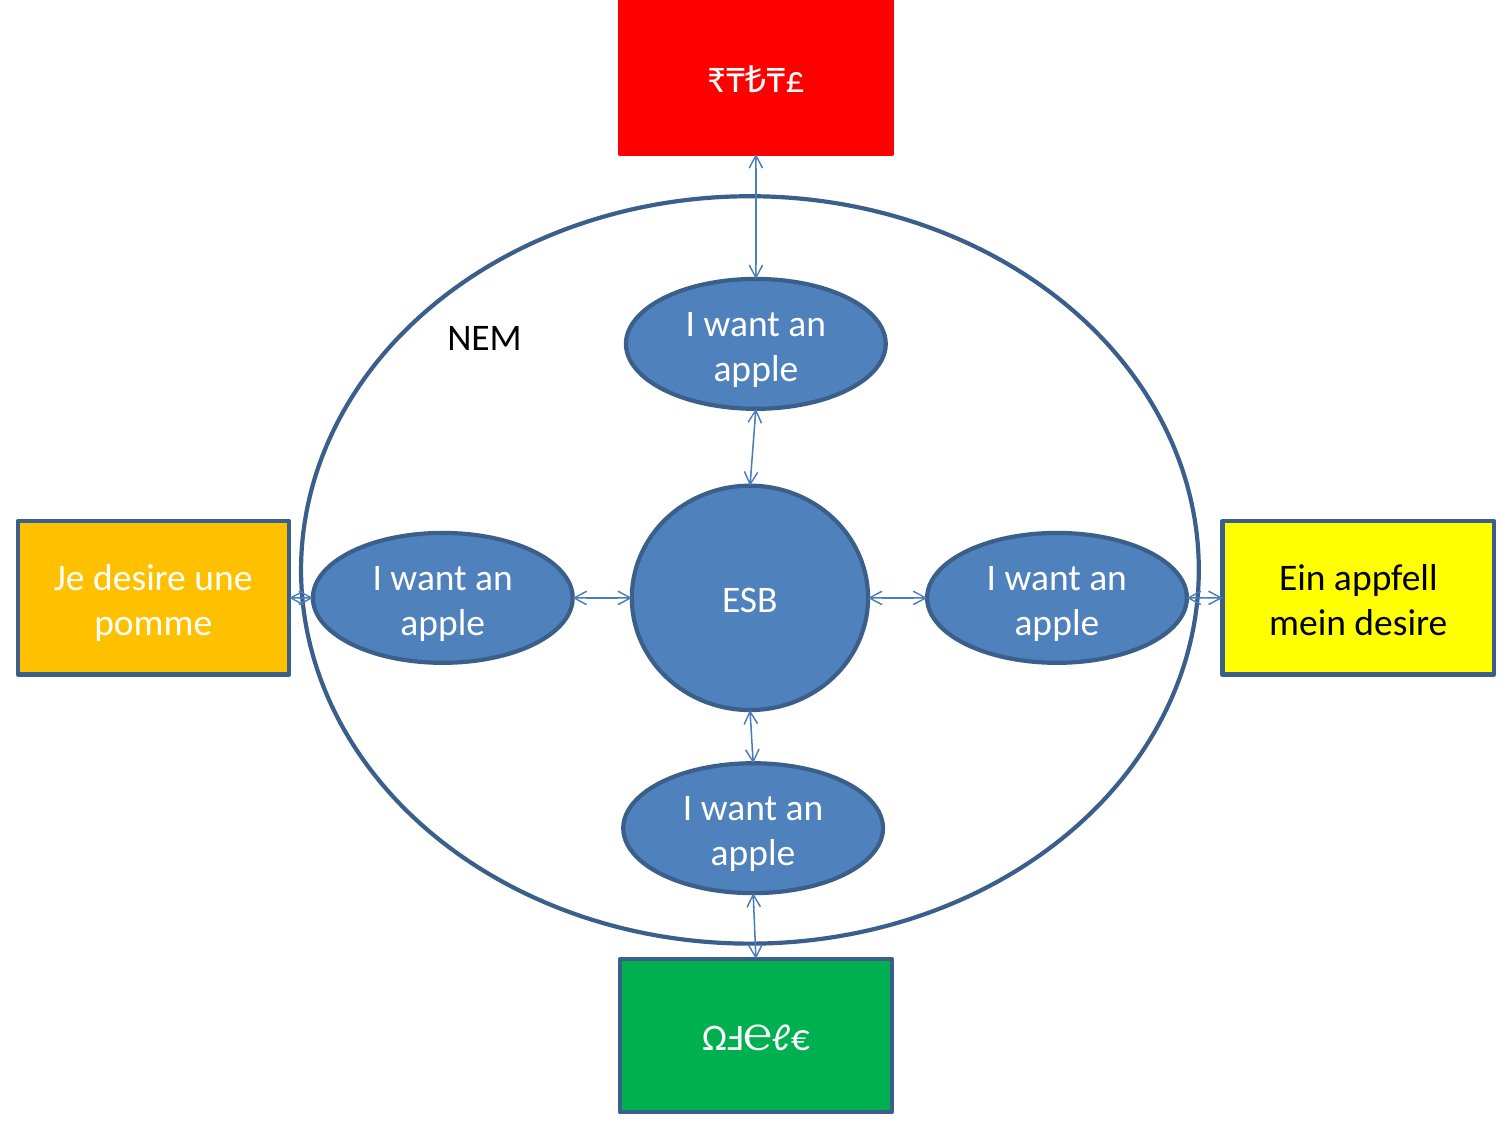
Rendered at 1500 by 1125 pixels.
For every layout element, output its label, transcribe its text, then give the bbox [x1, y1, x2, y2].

text_box ₹₸₺₸£ [618, 0, 894, 156]
text_box I want an apple [623, 276, 888, 411]
text_box NEM [298, 194, 1201, 946]
text_box Ein appfell mein desire [1220, 519, 1496, 677]
text_box I want an apple [310, 530, 575, 665]
text_box I want an apple [621, 761, 886, 896]
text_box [749, 408, 757, 486]
text_box ΩℲ℮ℓ€ [618, 957, 894, 1114]
text_box Je desire une pomme [16, 519, 291, 677]
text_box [752, 893, 757, 960]
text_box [749, 709, 754, 764]
